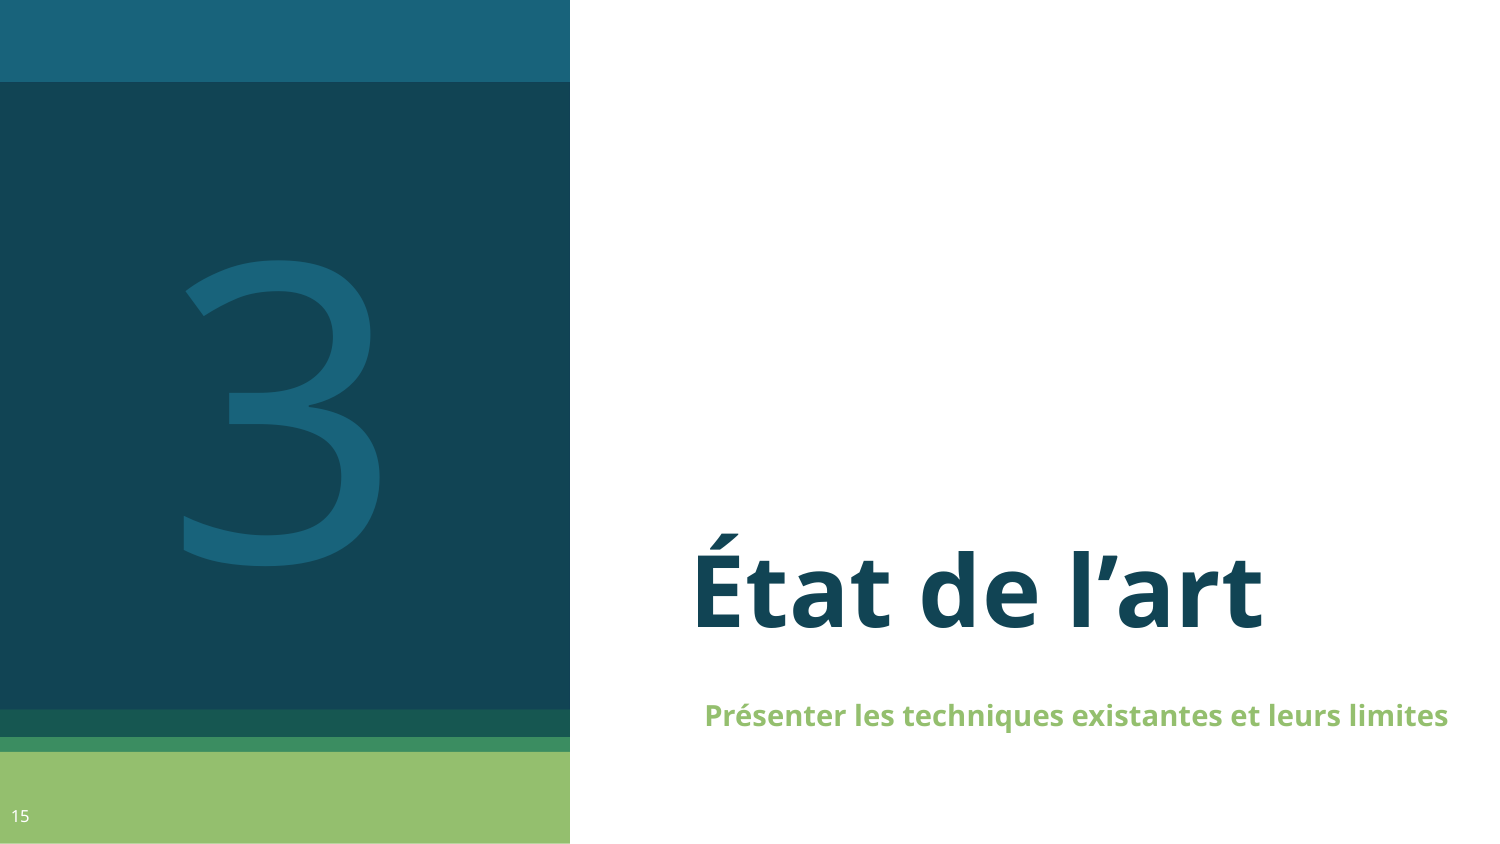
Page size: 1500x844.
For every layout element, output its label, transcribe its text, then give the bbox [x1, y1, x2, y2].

text_box 3 [0, 82, 570, 709]
slide_number ‹#› [0, 790, 49, 844]
title État de l’art [674, 472, 1414, 663]
subtitle Présenter les techniques existantes et leurs limites [689, 682, 1467, 791]
